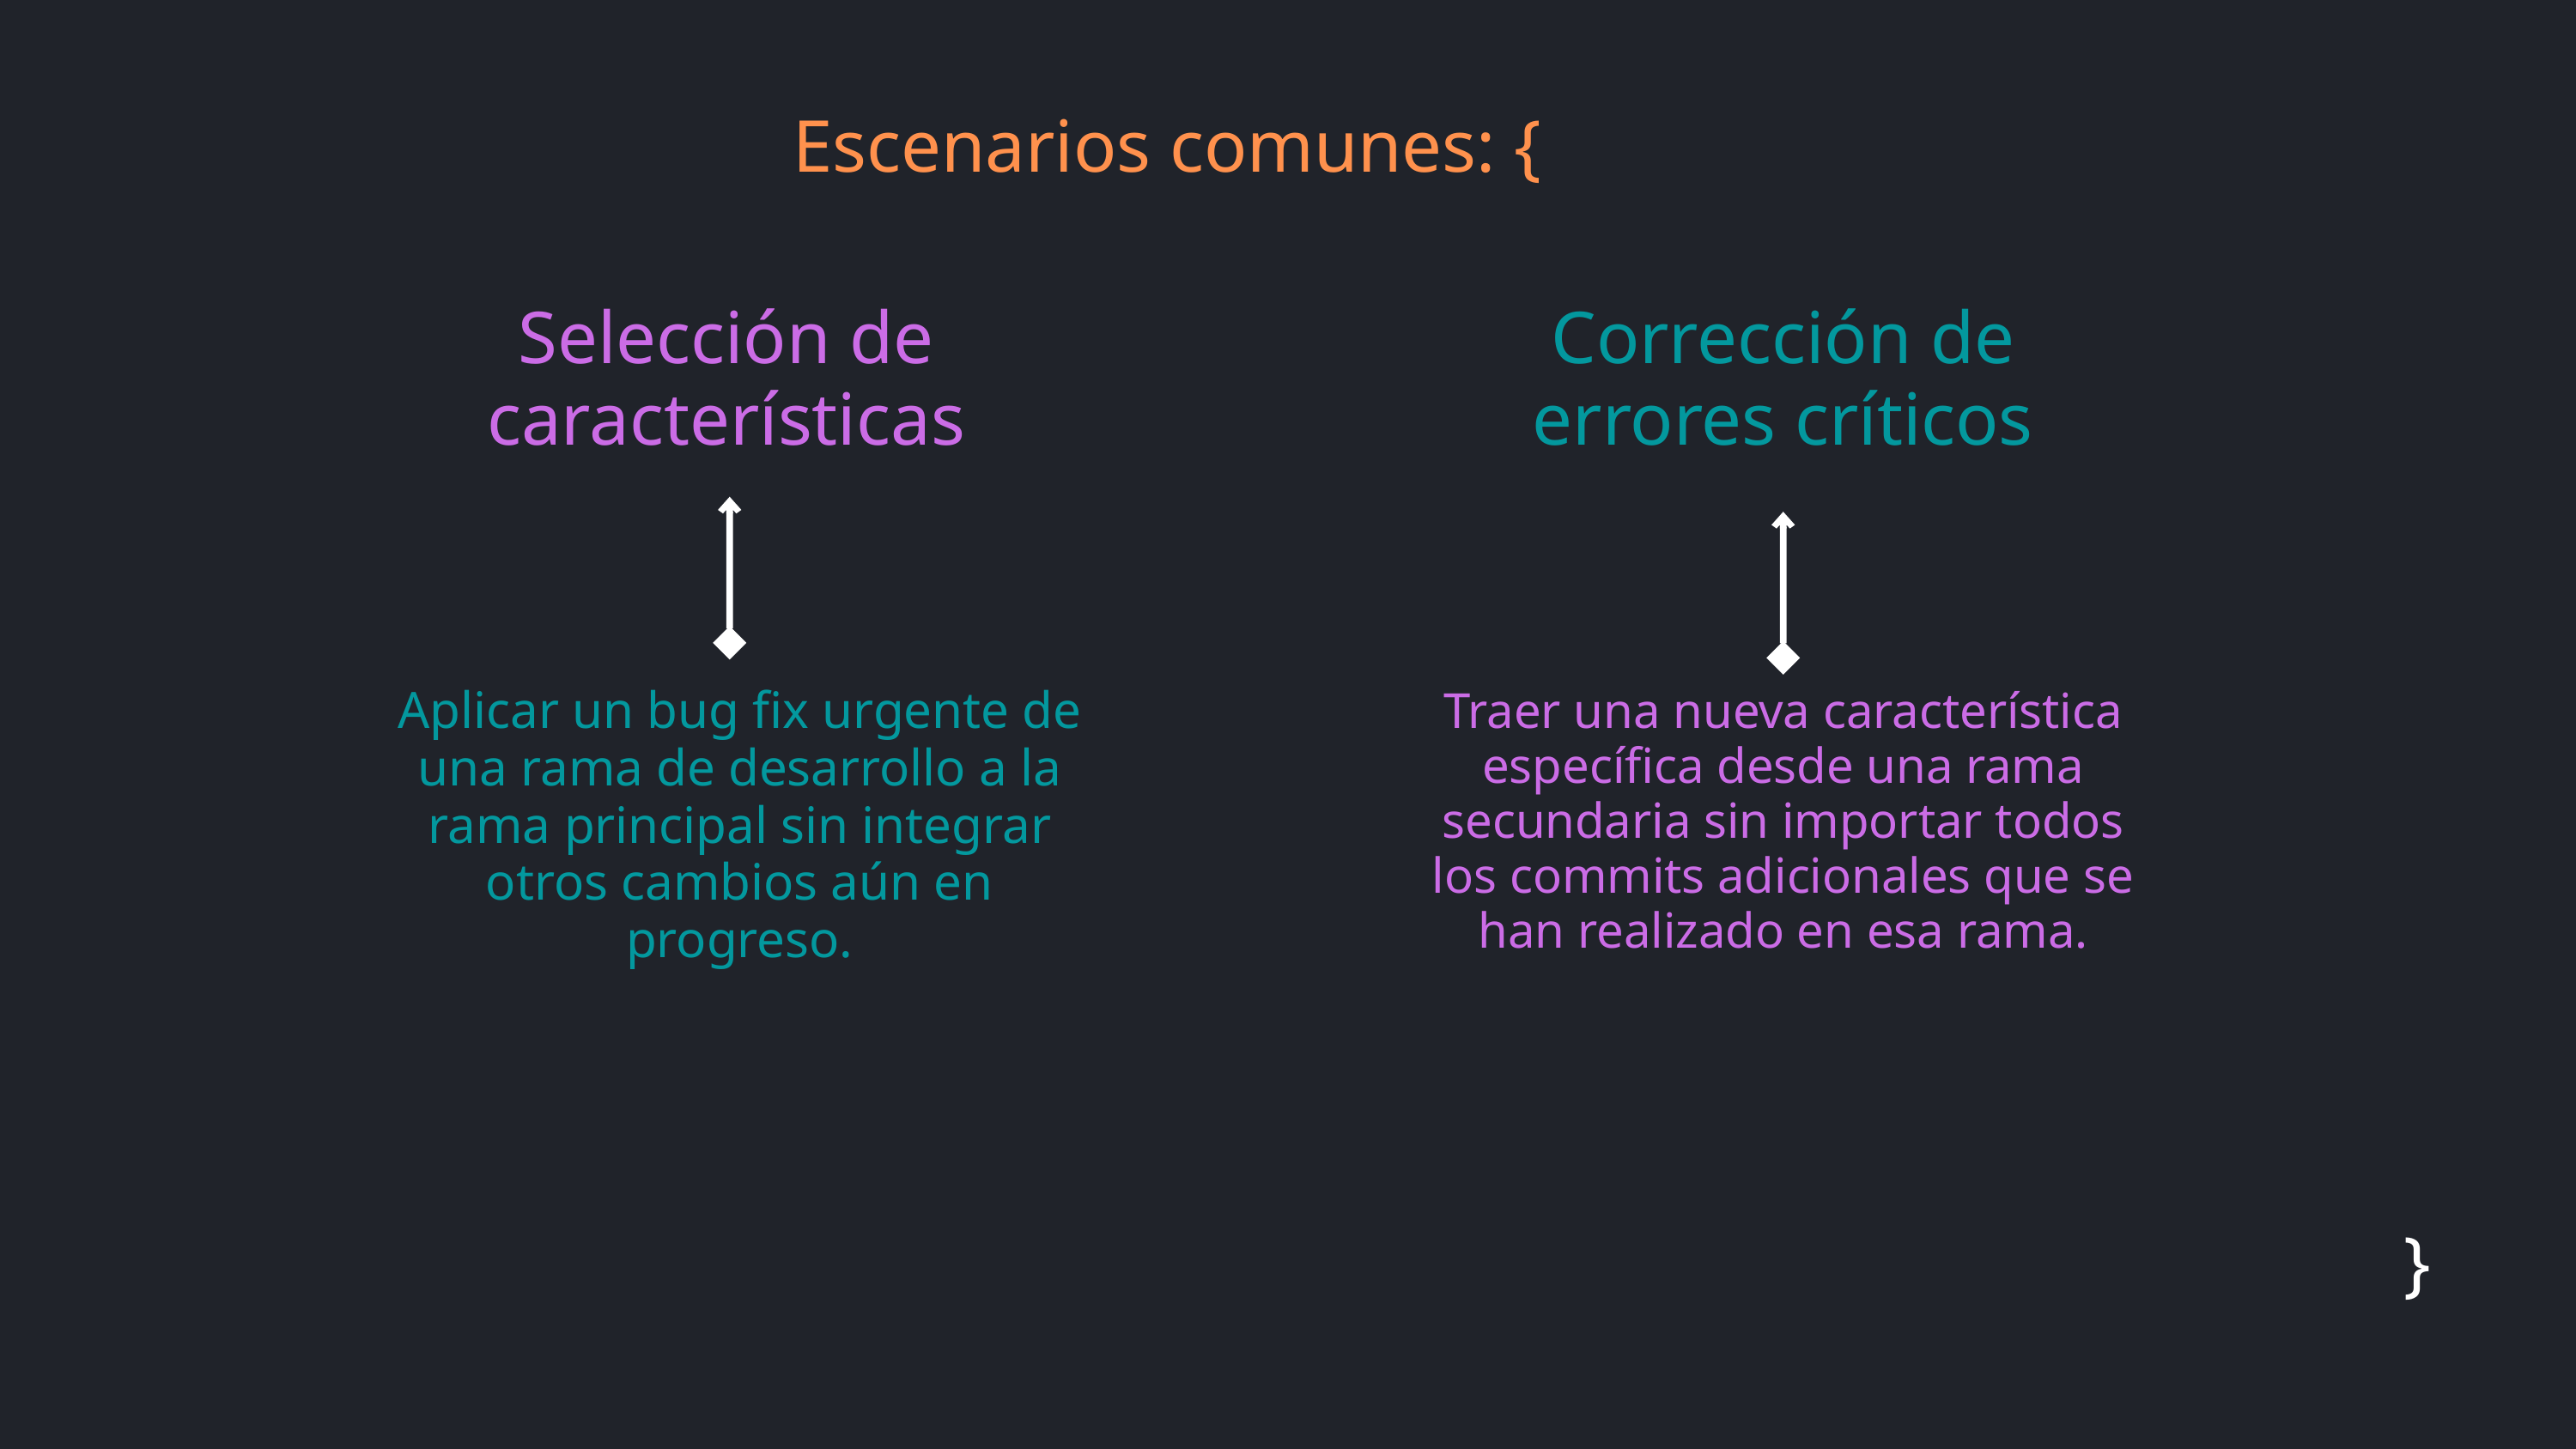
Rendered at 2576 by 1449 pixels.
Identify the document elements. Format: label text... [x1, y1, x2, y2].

text_box } [2332, 1222, 2432, 1304]
text_box Escenarios comunes: { [793, 105, 1783, 187]
text_box Selección de características [351, 295, 1101, 459]
text_box [1774, 512, 1793, 667]
text_box Traer una nueva característica específica desde una rama secundaria sin importar todos los commits adicionales que se han realizado en esa rama. [1408, 682, 2158, 959]
text_box [720, 496, 739, 652]
text_box Corrección de errores críticos [1422, 295, 2145, 459]
text_box Aplicar un bug fix urgente de una rama de desarrollo a la rama principal sin integrar otros cambios aún en progreso. [378, 682, 1101, 967]
